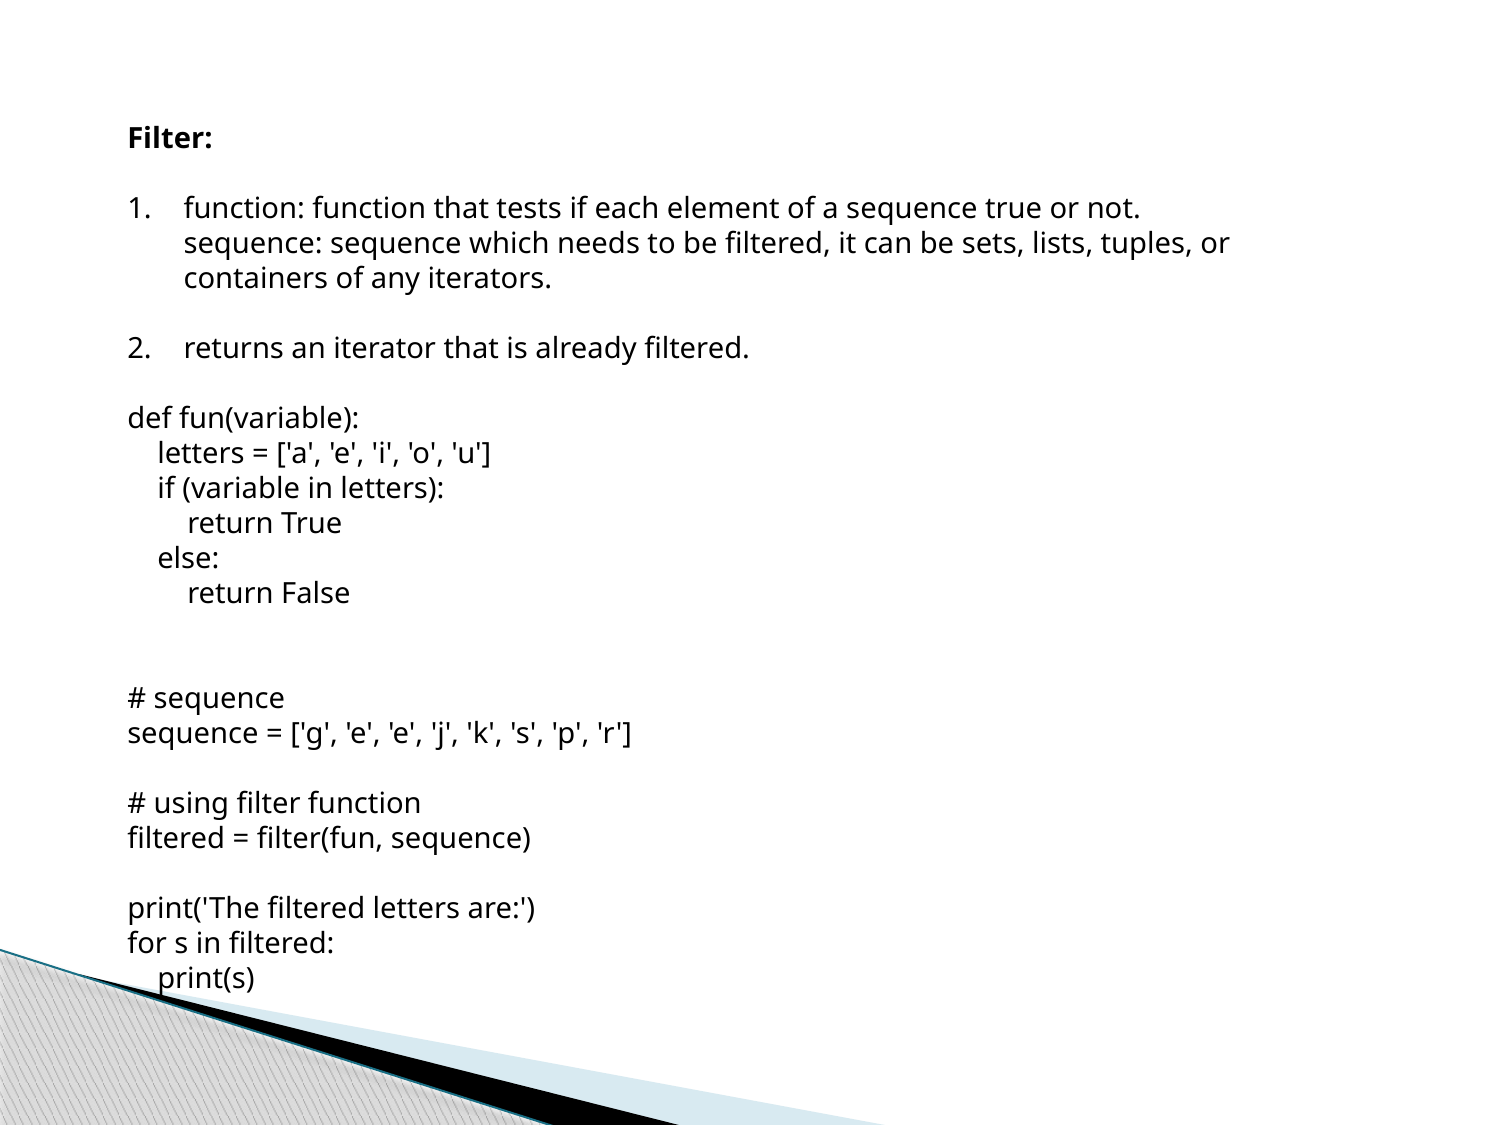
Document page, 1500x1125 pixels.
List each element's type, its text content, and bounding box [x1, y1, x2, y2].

text_box Filter: function: function that tests if each element of a sequence true or not. sequence: sequence which needs to be filtered, it can be sets, lists, tuples, or containers of any iterators. returns an iterator that is already filtered. def fun(variable): letters = ['a', 'e', 'i', 'o', 'u'] if (variable in letters): return True else: return False # sequence sequence = ['g', 'e', 'e', 'j', 'k', 's', 'p', 'r'] # using filter function filtered = filter(fun, sequence) print('The filtered letters are:') for s in filtered: print(s) [112, 112, 1275, 1037]
